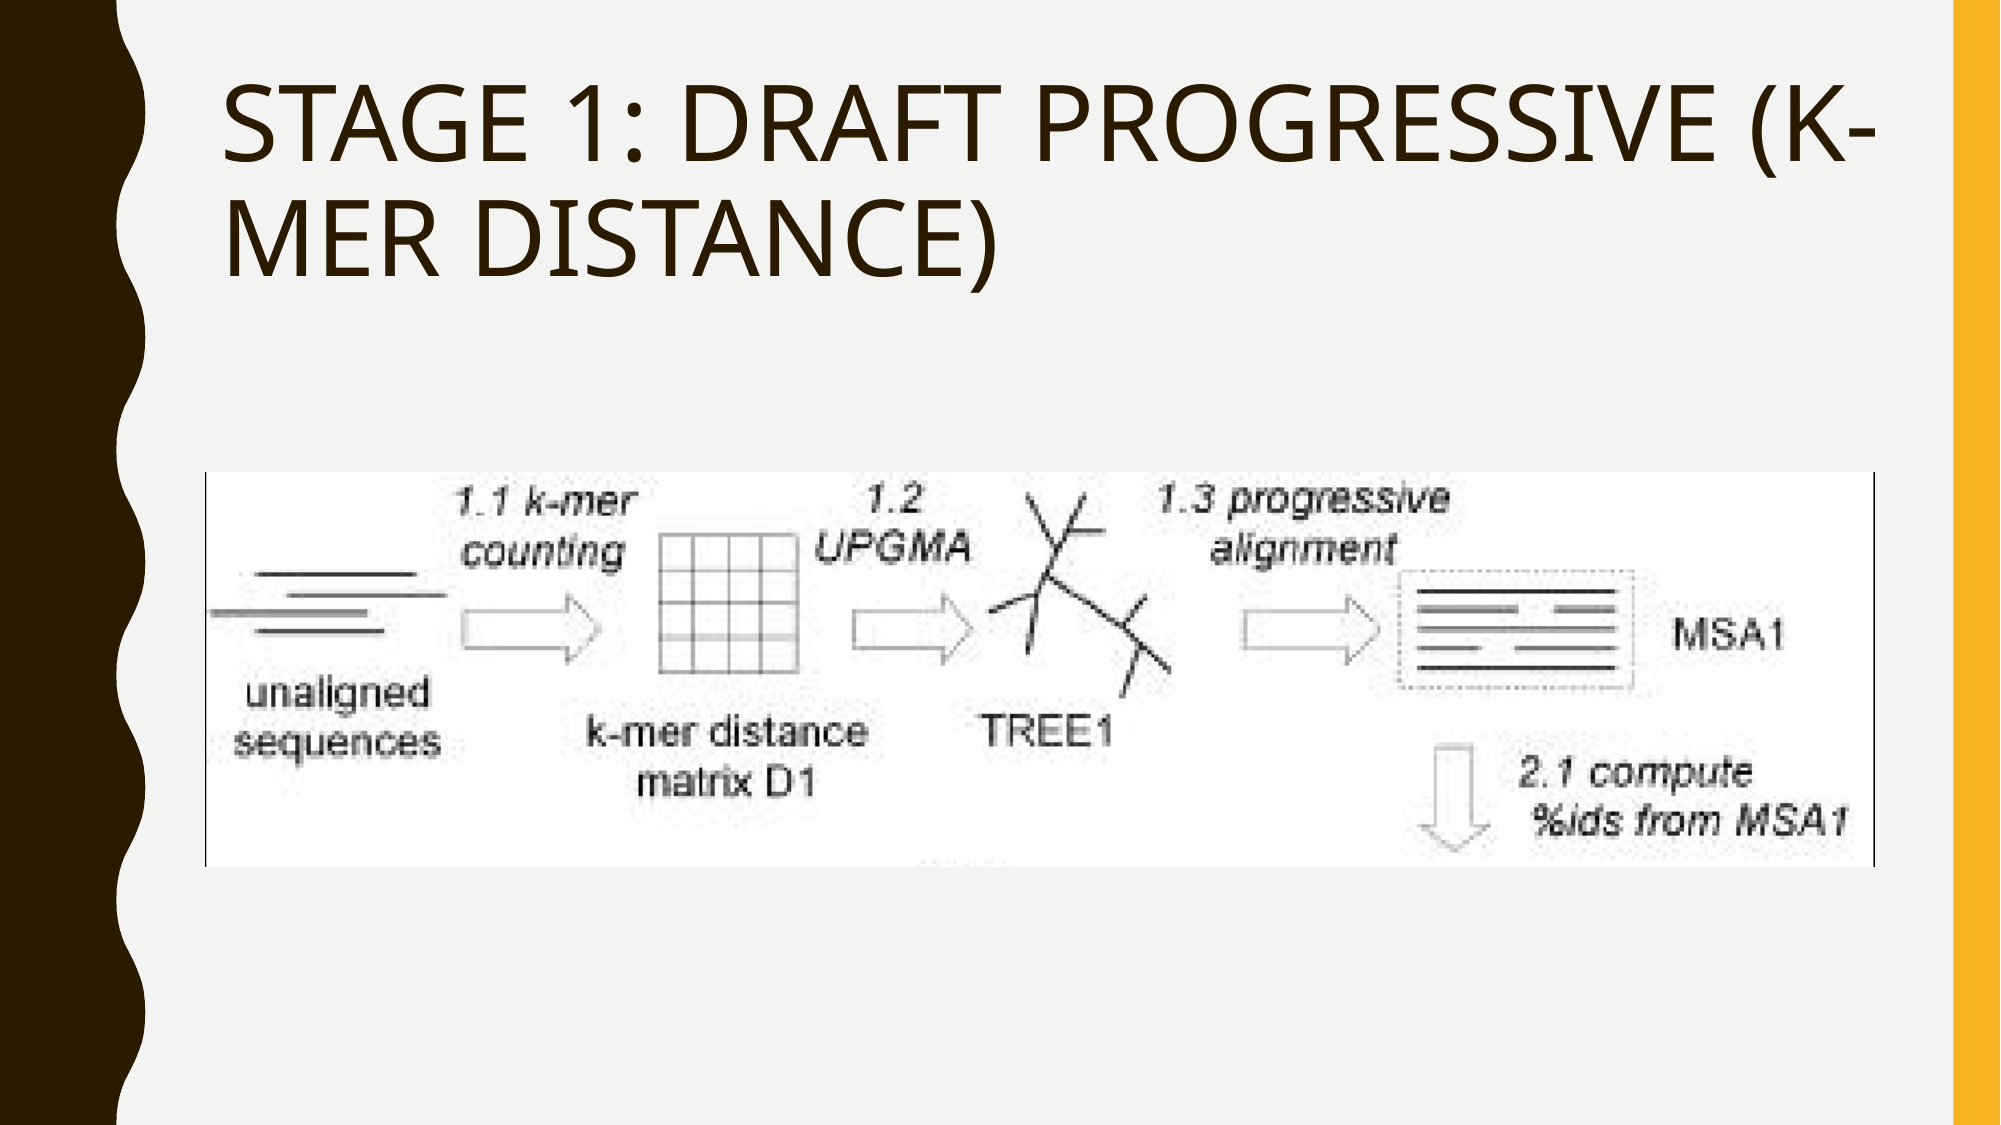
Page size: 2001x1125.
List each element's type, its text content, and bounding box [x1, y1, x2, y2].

title STAGE 1: DRAFT PROGRESSIVE (K-MER DISTANCE) [205, 62, 1944, 308]
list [204, 472, 1876, 868]
